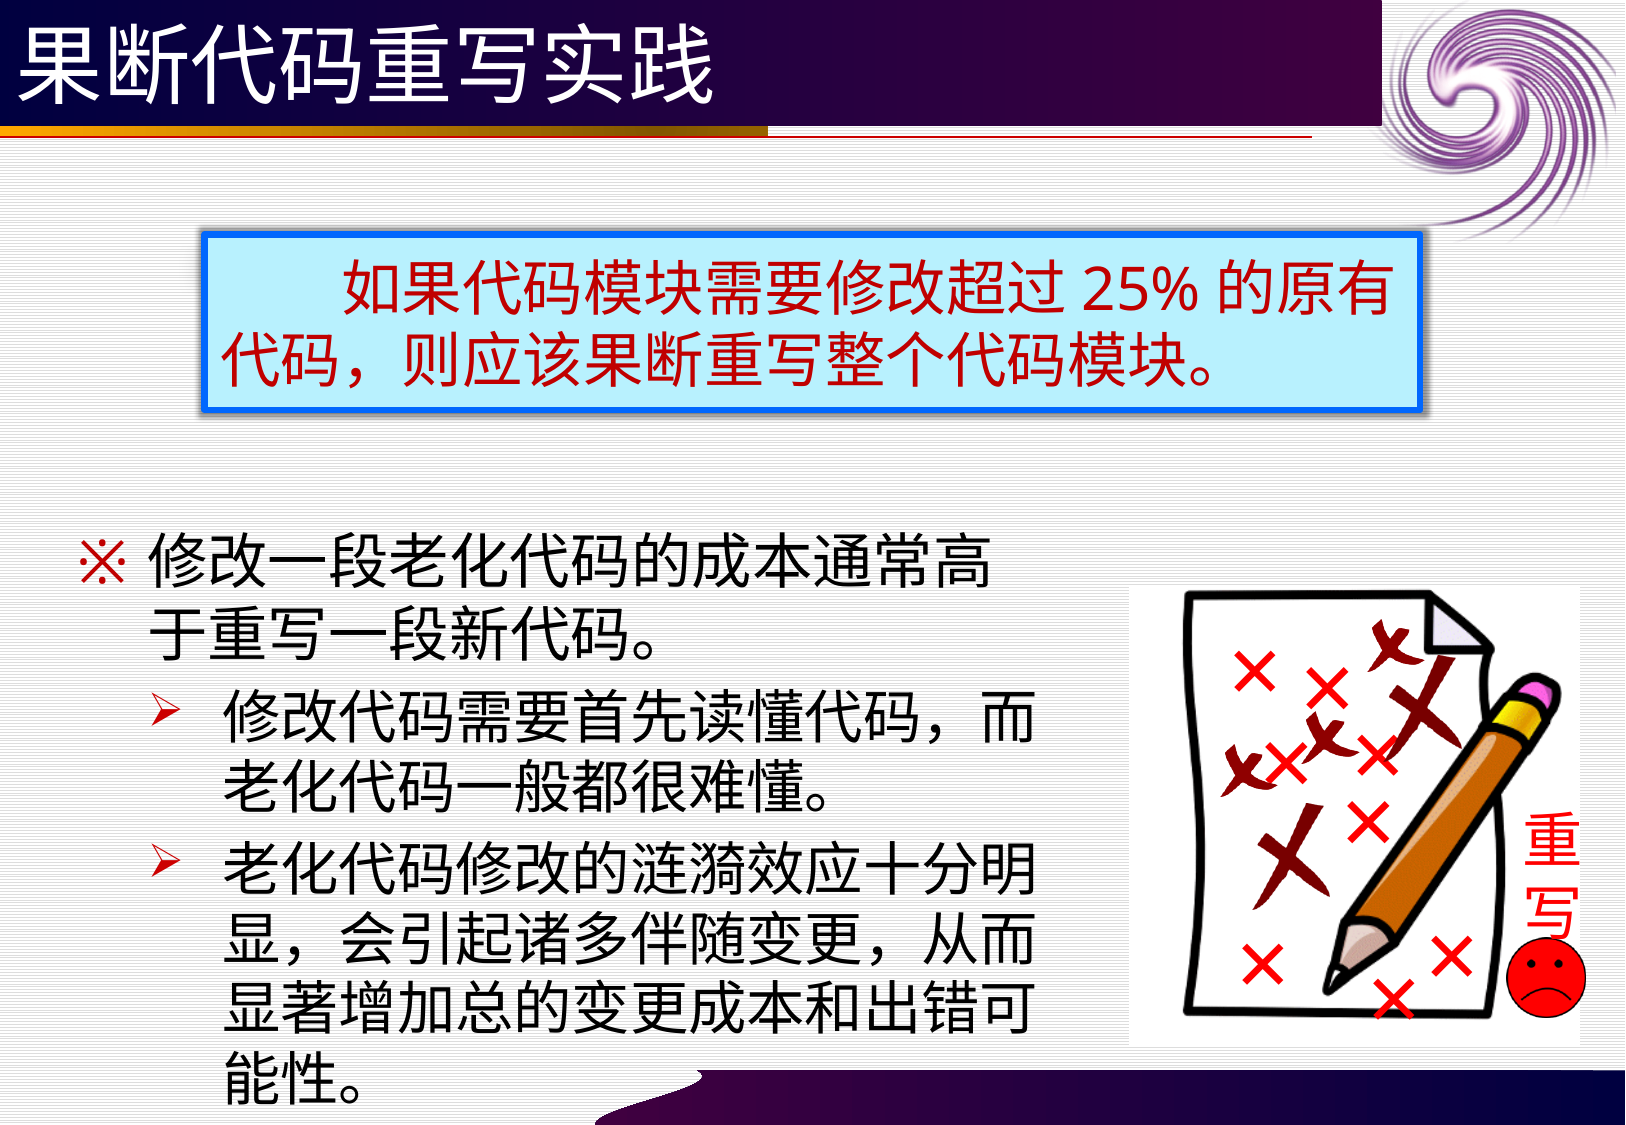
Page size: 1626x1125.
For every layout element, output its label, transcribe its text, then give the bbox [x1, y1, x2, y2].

title 果断代码重写实践 [0, 0, 1382, 126]
text_box 如果代码模块需要修改超过25%的原有代码，则应该果断重写整个代码模块。 [204, 234, 1421, 411]
slide_number [1474, 1069, 1619, 1125]
list 修改一段老化代码的成本通常高于重写一段新代码。 修改代码需要首先读懂代码，而老化代码一般都很难懂。 老化代码修改的涟漪效应十分明显，会引起诸多伴随变更，从而显著增加总的变更成本和出错可能性。 [50, 515, 1054, 1102]
picture [1362, 0, 1616, 244]
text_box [1129, 585, 1599, 1062]
